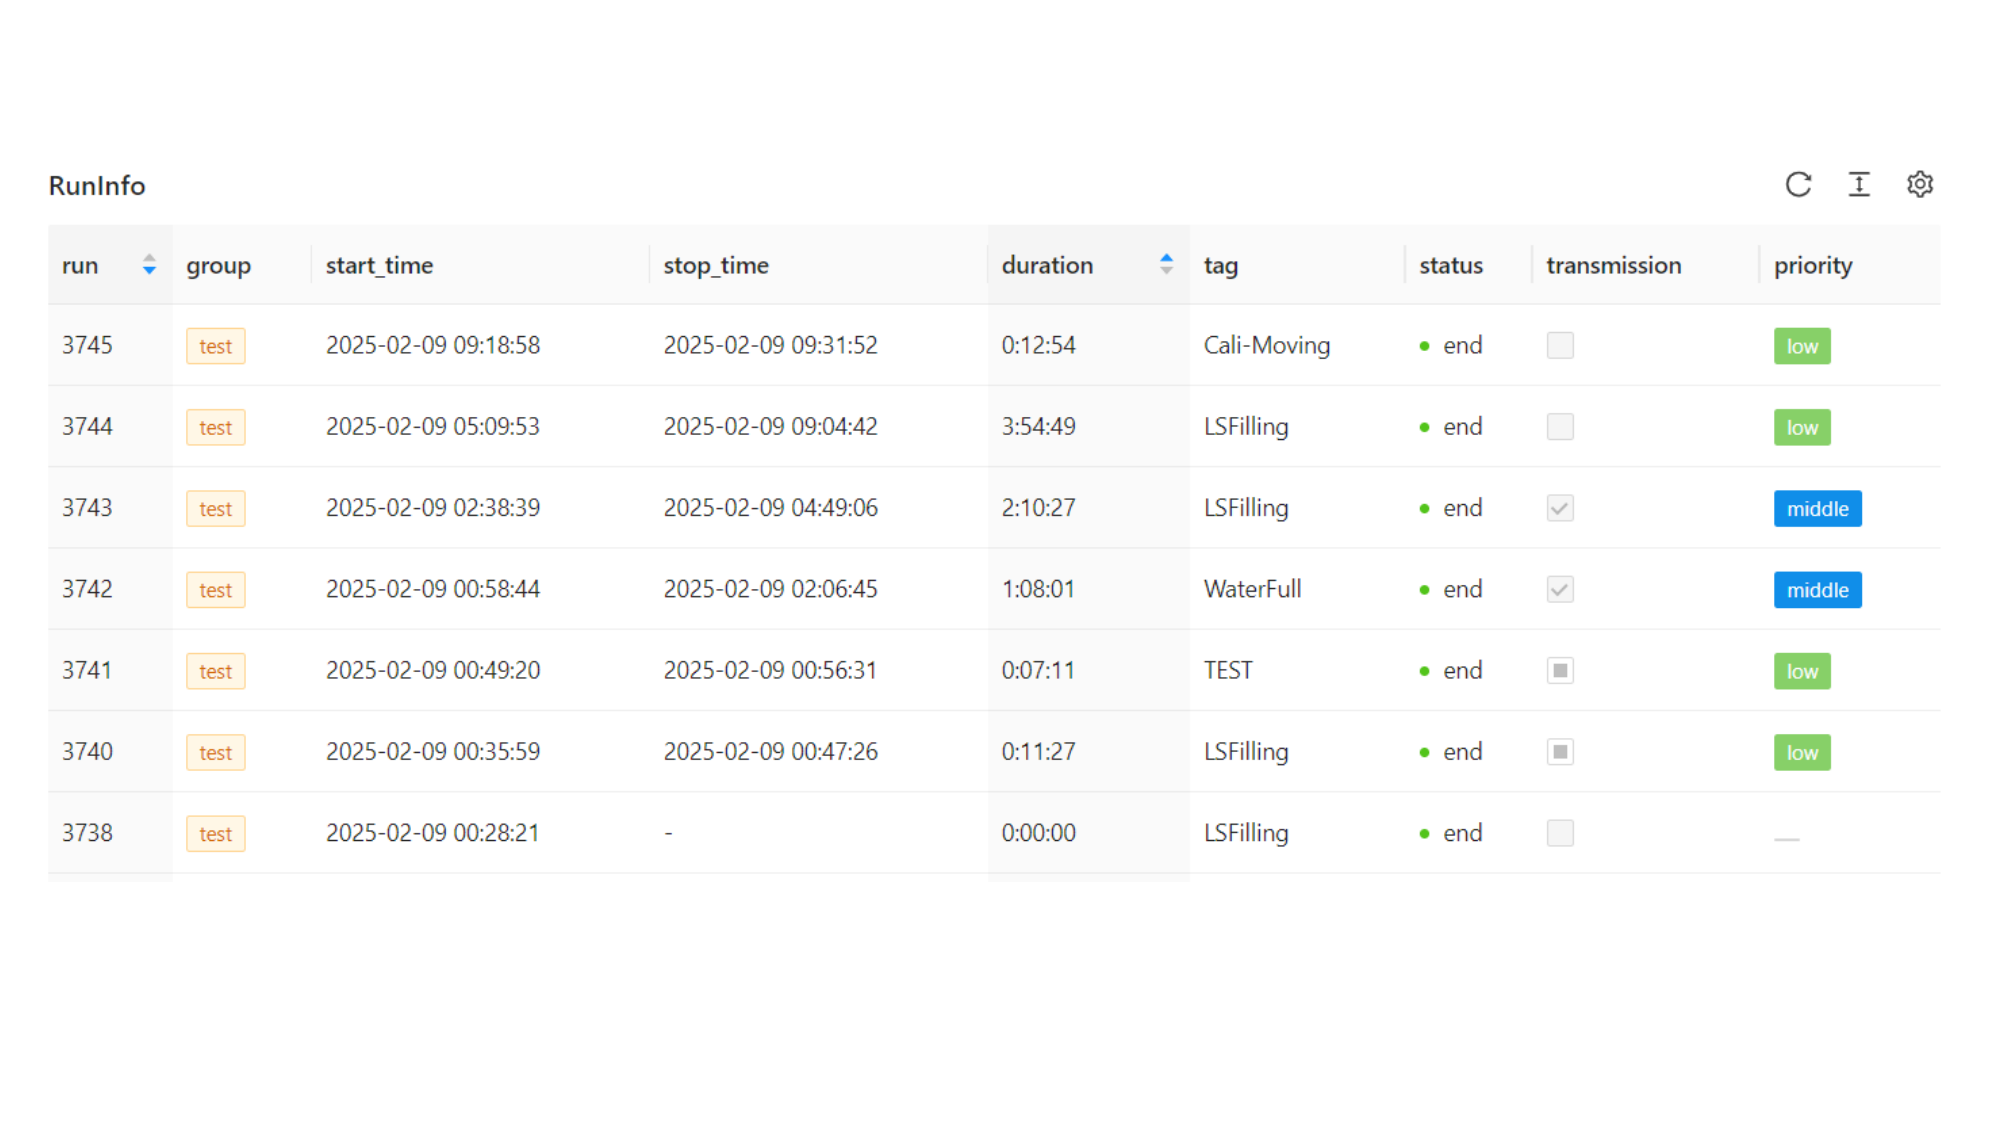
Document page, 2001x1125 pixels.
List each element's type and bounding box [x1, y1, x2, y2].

picture [20, 164, 1980, 882]
